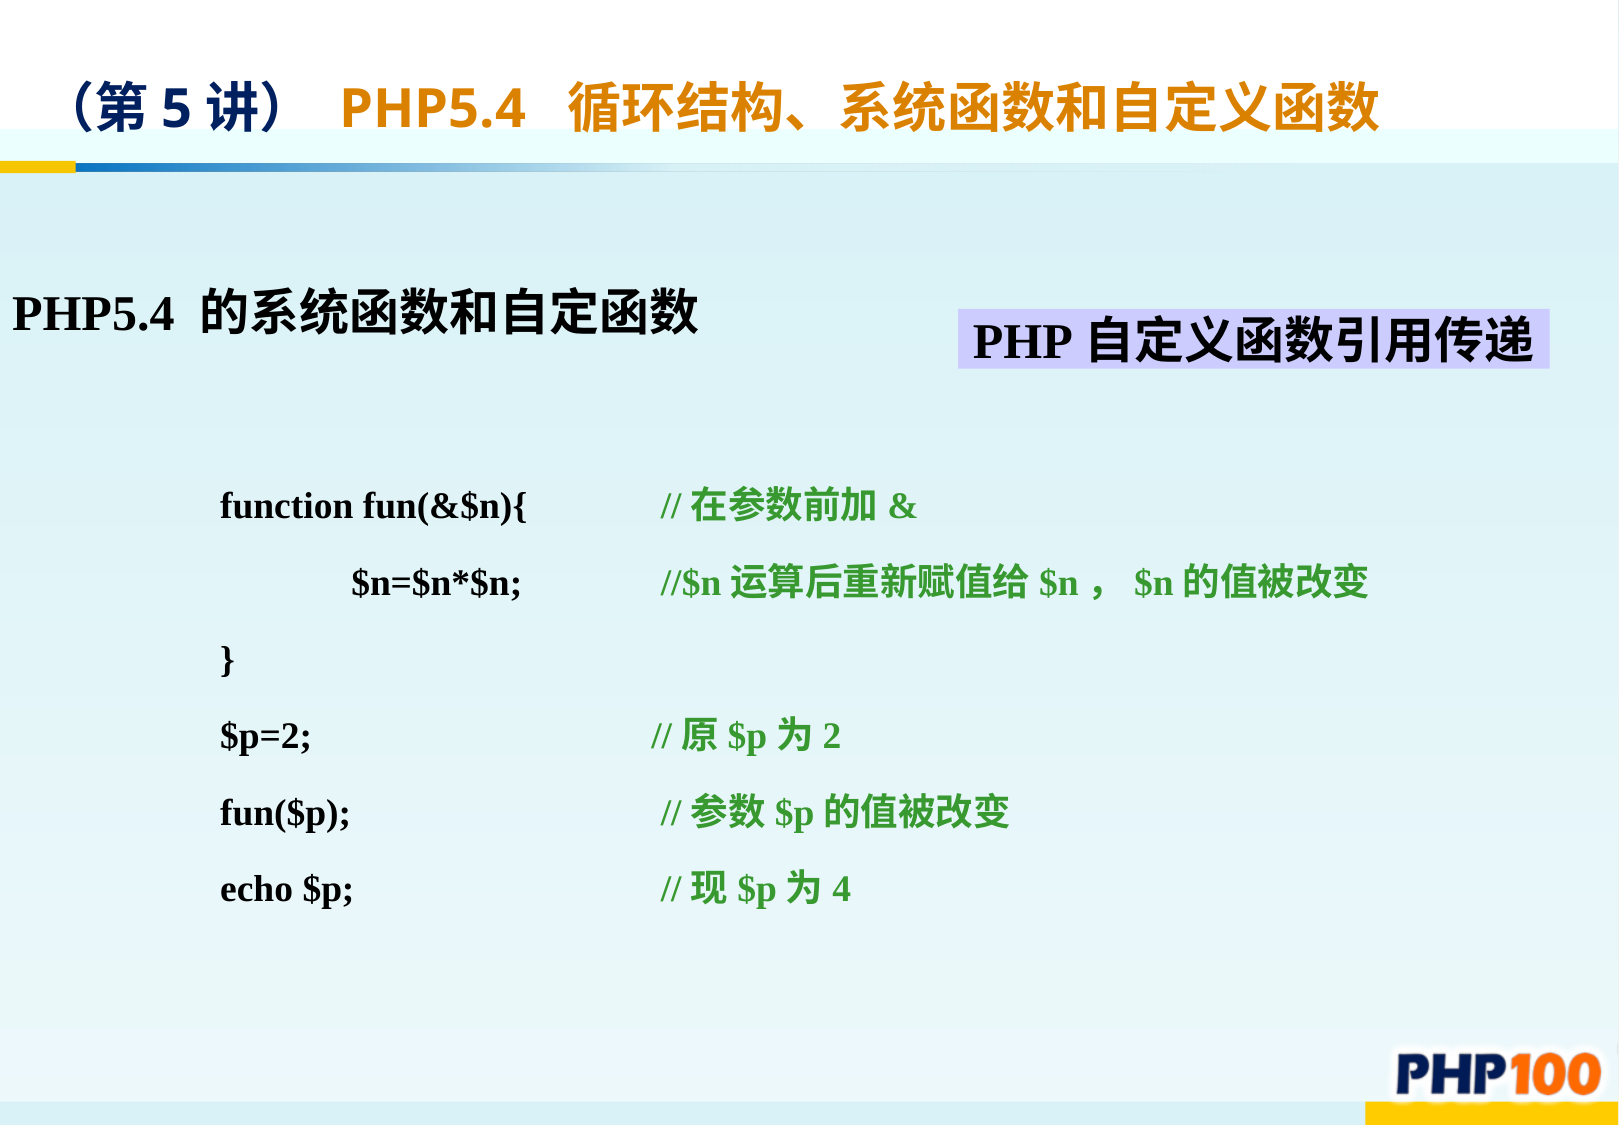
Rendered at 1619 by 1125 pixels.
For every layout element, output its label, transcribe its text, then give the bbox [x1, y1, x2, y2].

text_box function fun(&$n){ //在参数前加& $n=$n*$n; //$n运算后重新赋值给$n，$n的值被改变 } $p=2; //原$p为2 fun($p); //参数$p的值被改变 echo $p; //现$p为4 [186, 442, 1385, 917]
picture [1385, 1042, 1619, 1107]
text_box （第5讲） PHP5.4 循环结构、系统函数和自定义函数 [25, 66, 1397, 146]
picture [76, 162, 1304, 173]
text_box PHP5.4 的系统函数和自定函数 [0, 243, 864, 349]
text_box PHP自定义函数引用传递 [958, 308, 1550, 369]
